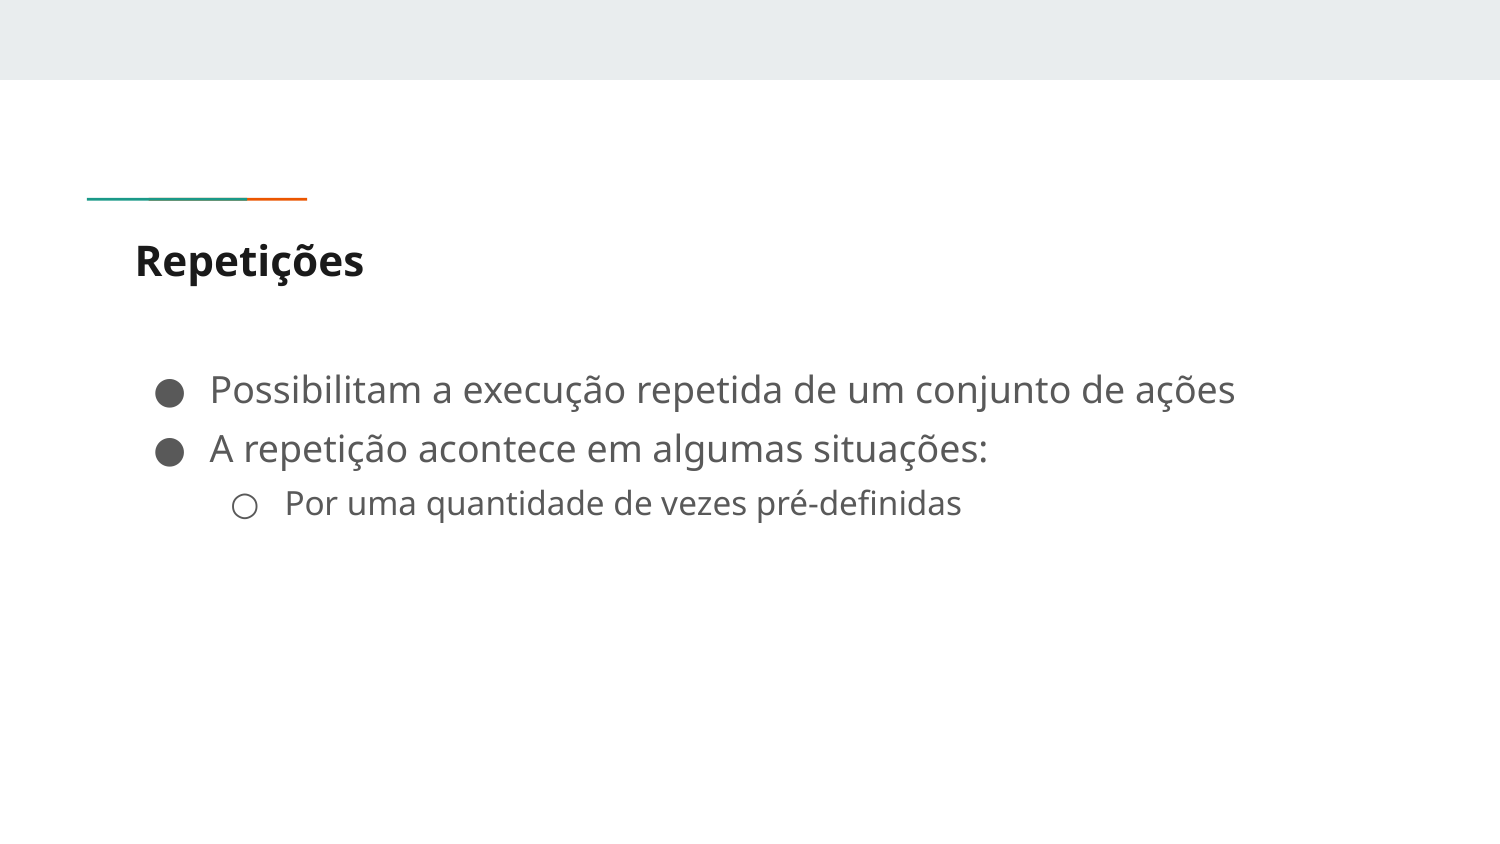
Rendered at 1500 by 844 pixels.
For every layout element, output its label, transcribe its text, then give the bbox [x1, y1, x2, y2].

list Possibilitam a execução repetida de um conjunto de ações A repetição acontece em algumas situações: Por uma quantidade de vezes pré-definidas [119, 341, 1381, 712]
title Repetições [119, 216, 1381, 305]
